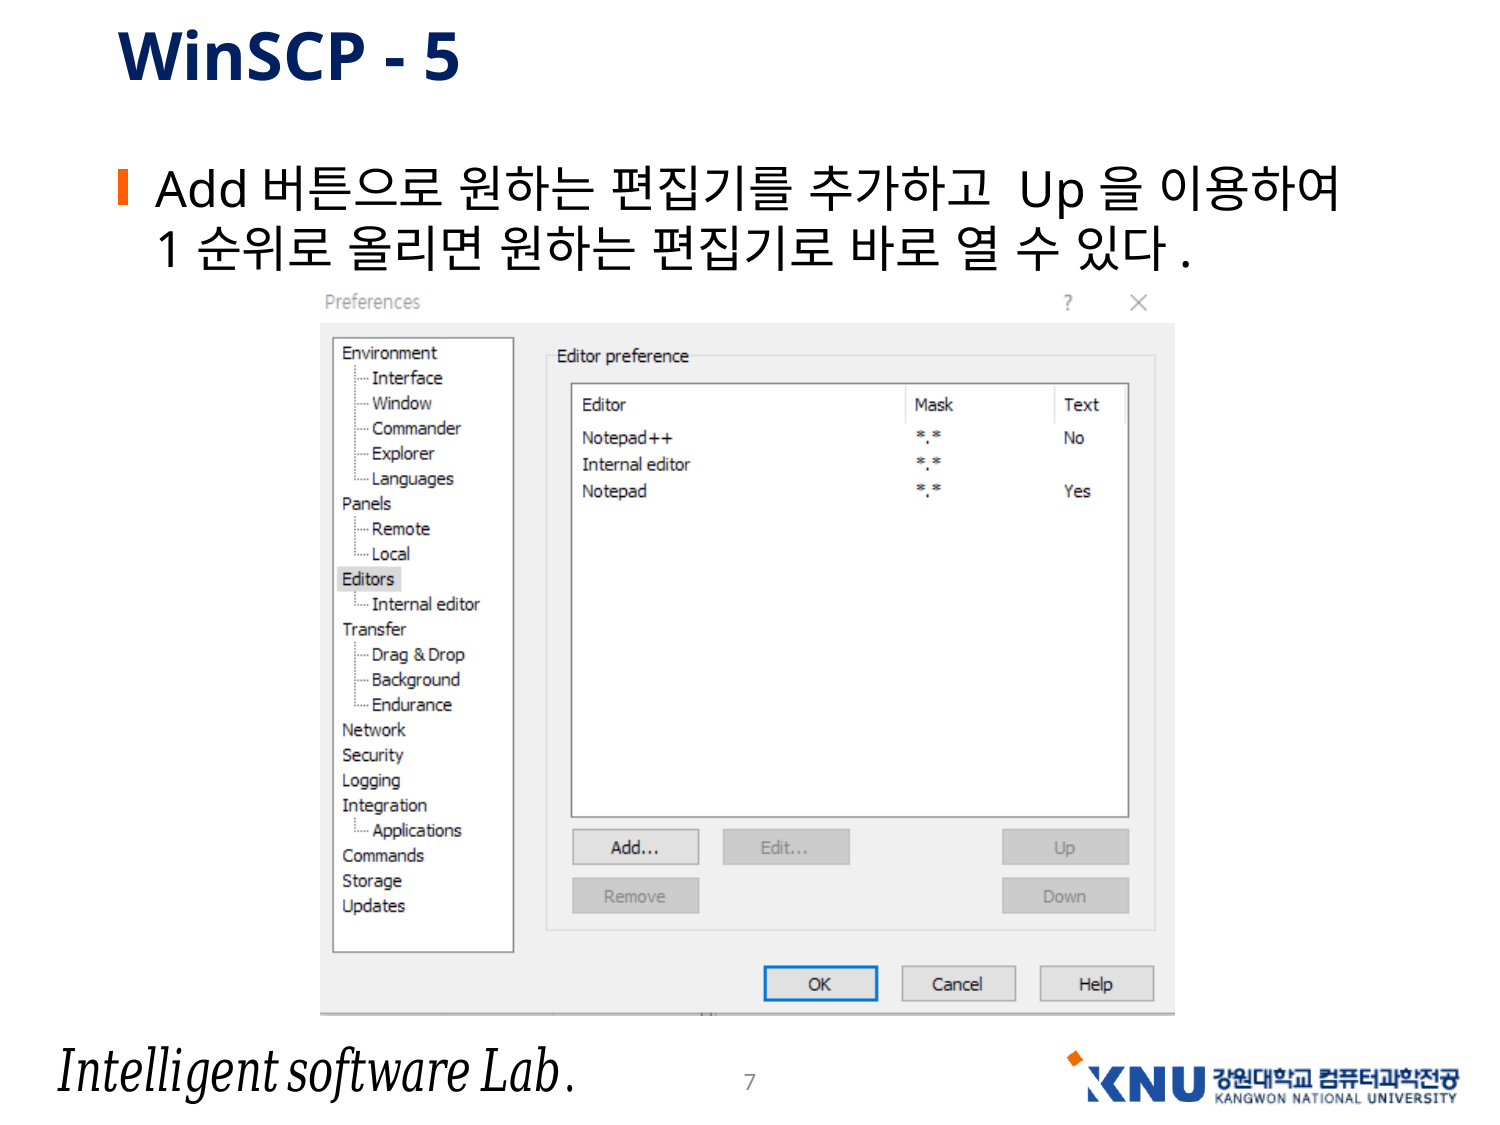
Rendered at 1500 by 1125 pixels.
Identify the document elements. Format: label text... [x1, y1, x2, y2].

picture [319, 284, 1175, 1016]
picture [1206, 1063, 1468, 1106]
picture [118, 169, 128, 205]
picture [1066, 1050, 1205, 1102]
title WinSCP - 5 [103, 15, 1397, 101]
list Add버튼으로 원하는 편집기를 추가하고 Up을 이용하여 1순위로 올리면 원하는 편집기로 바로 열 수 있다. [103, 149, 1397, 1002]
